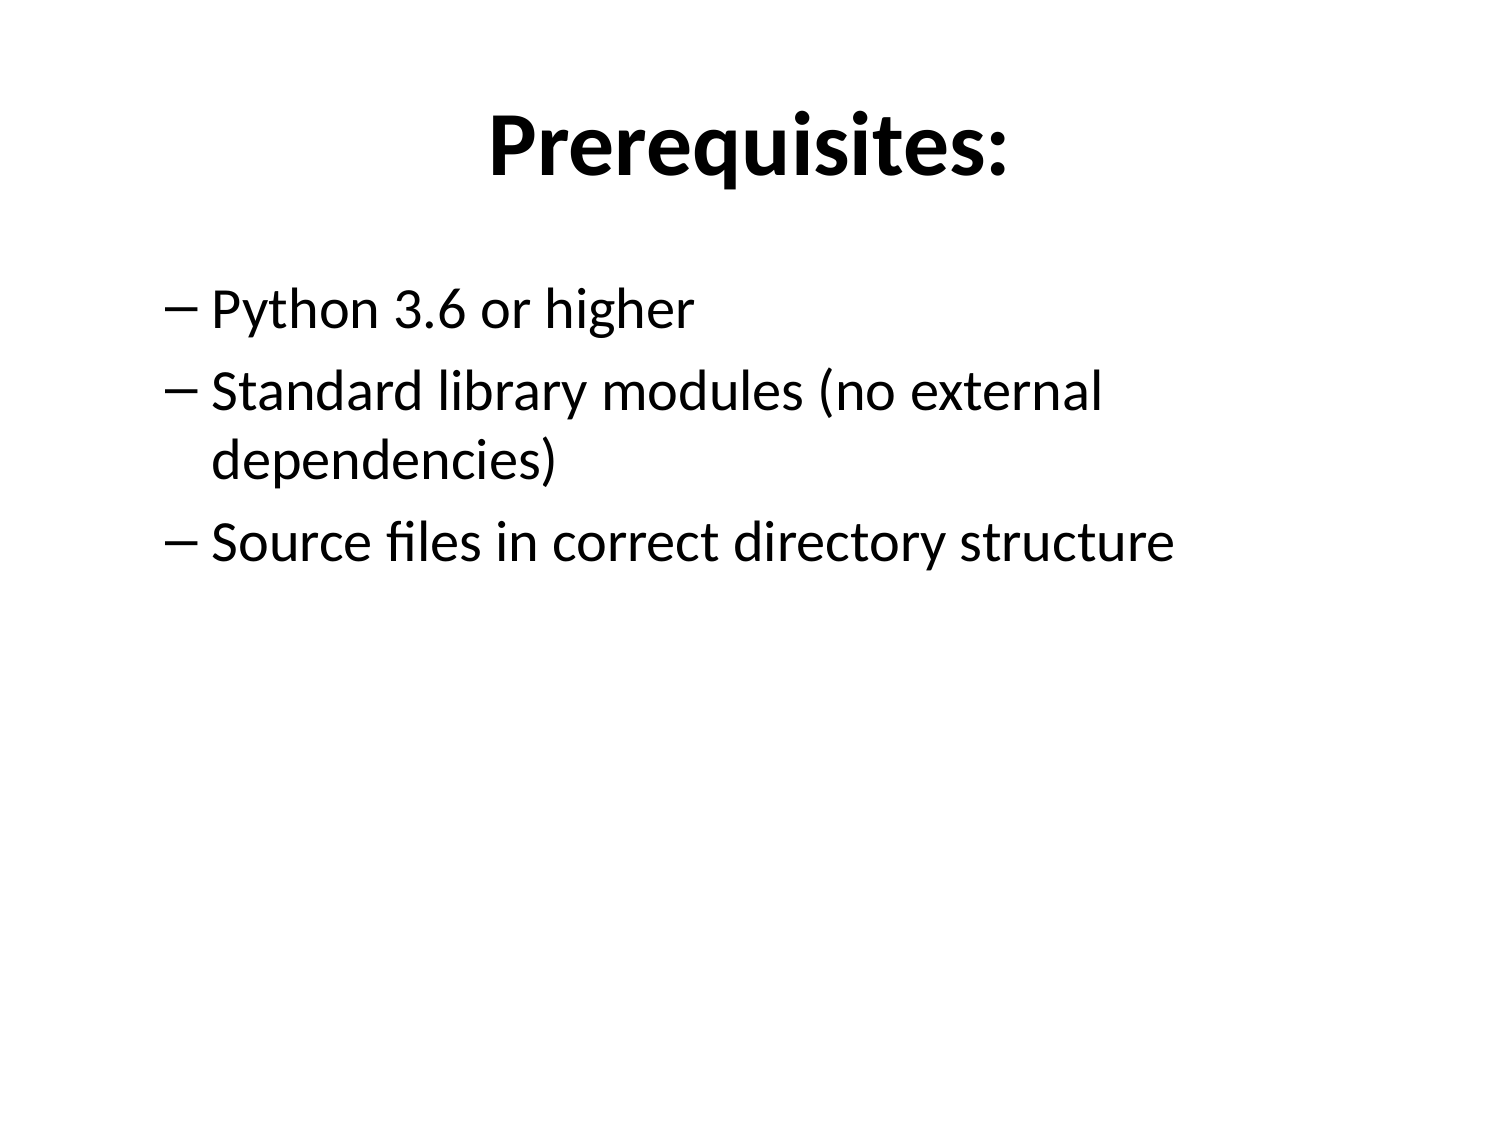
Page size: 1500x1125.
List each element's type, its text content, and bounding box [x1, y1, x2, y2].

title Prerequisites: [75, 45, 1425, 233]
list Python 3.6 or higher Standard library modules (no external dependencies) Source files in correct directory structure [75, 262, 1425, 1005]
